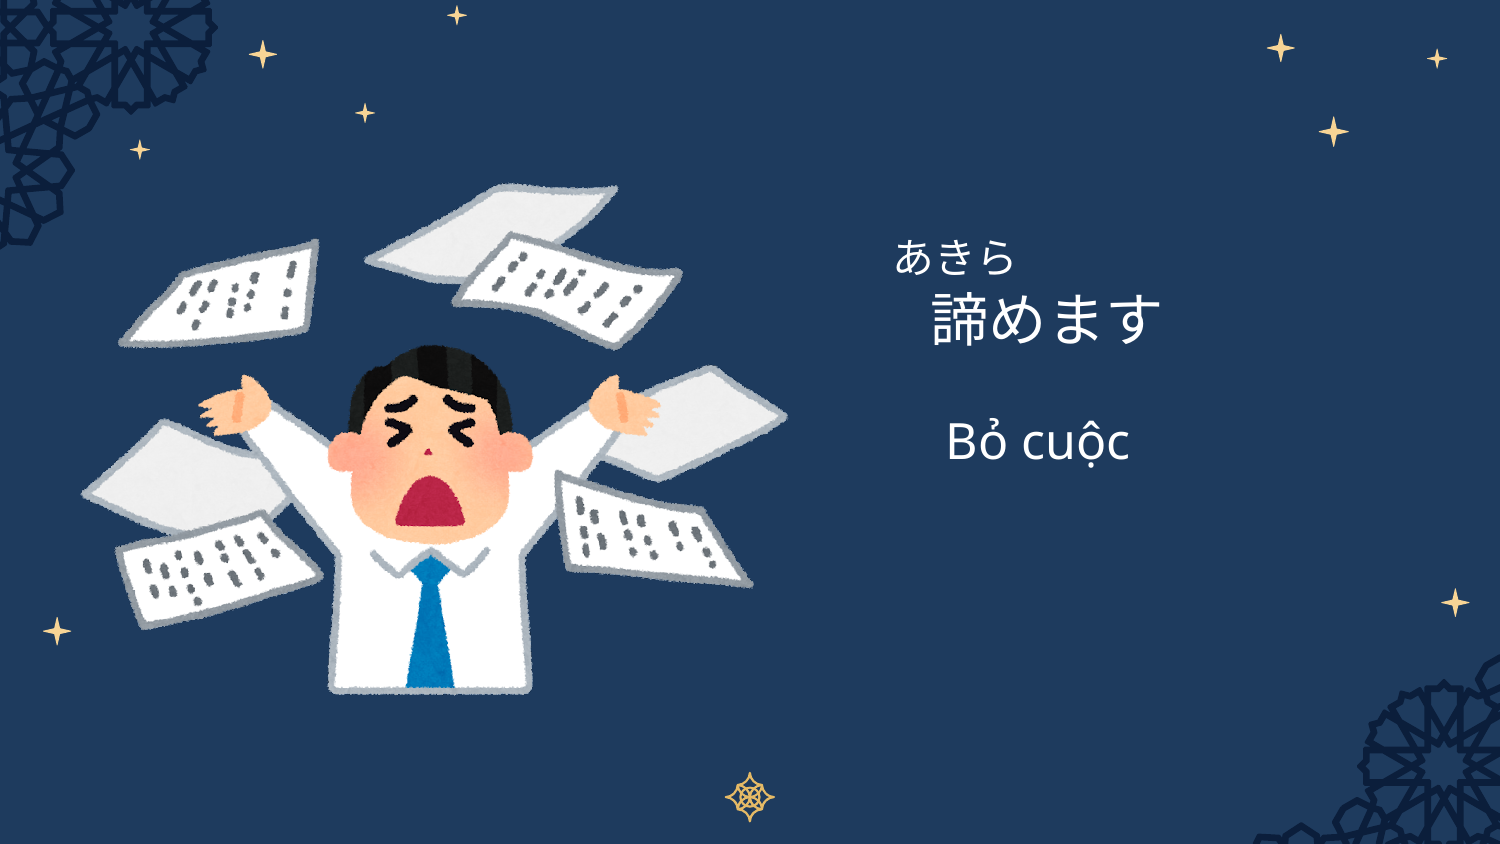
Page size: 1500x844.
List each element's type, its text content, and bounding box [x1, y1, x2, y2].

picture [67, 146, 803, 723]
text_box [129, 102, 1350, 160]
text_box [877, 223, 1319, 362]
text_box Bỏ cuộc [931, 401, 1253, 477]
